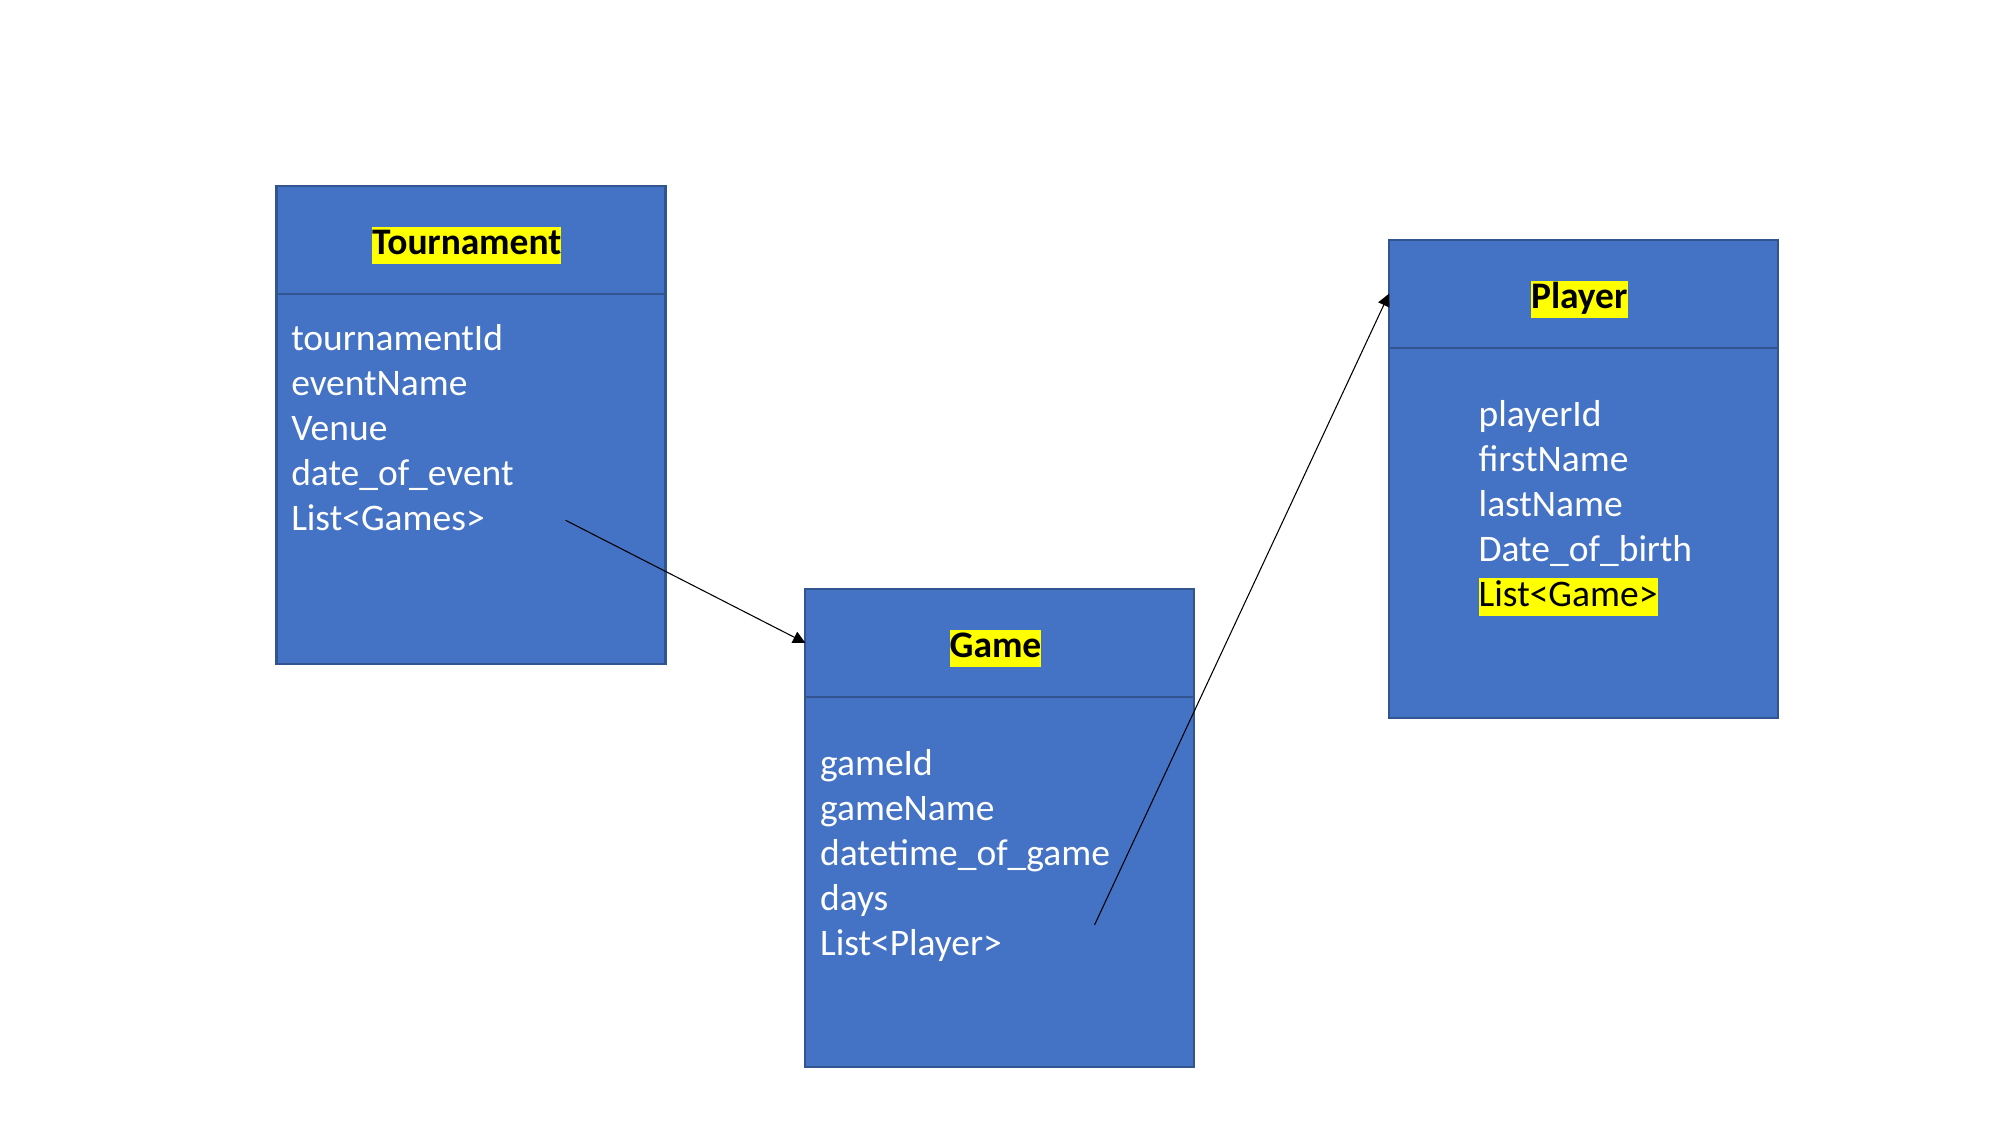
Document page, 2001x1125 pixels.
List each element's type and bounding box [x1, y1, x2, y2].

text_box [1388, 239, 1779, 718]
text_box [276, 185, 666, 664]
text_box [1094, 293, 1390, 925]
text_box [565, 520, 806, 643]
text_box [805, 588, 1195, 1068]
